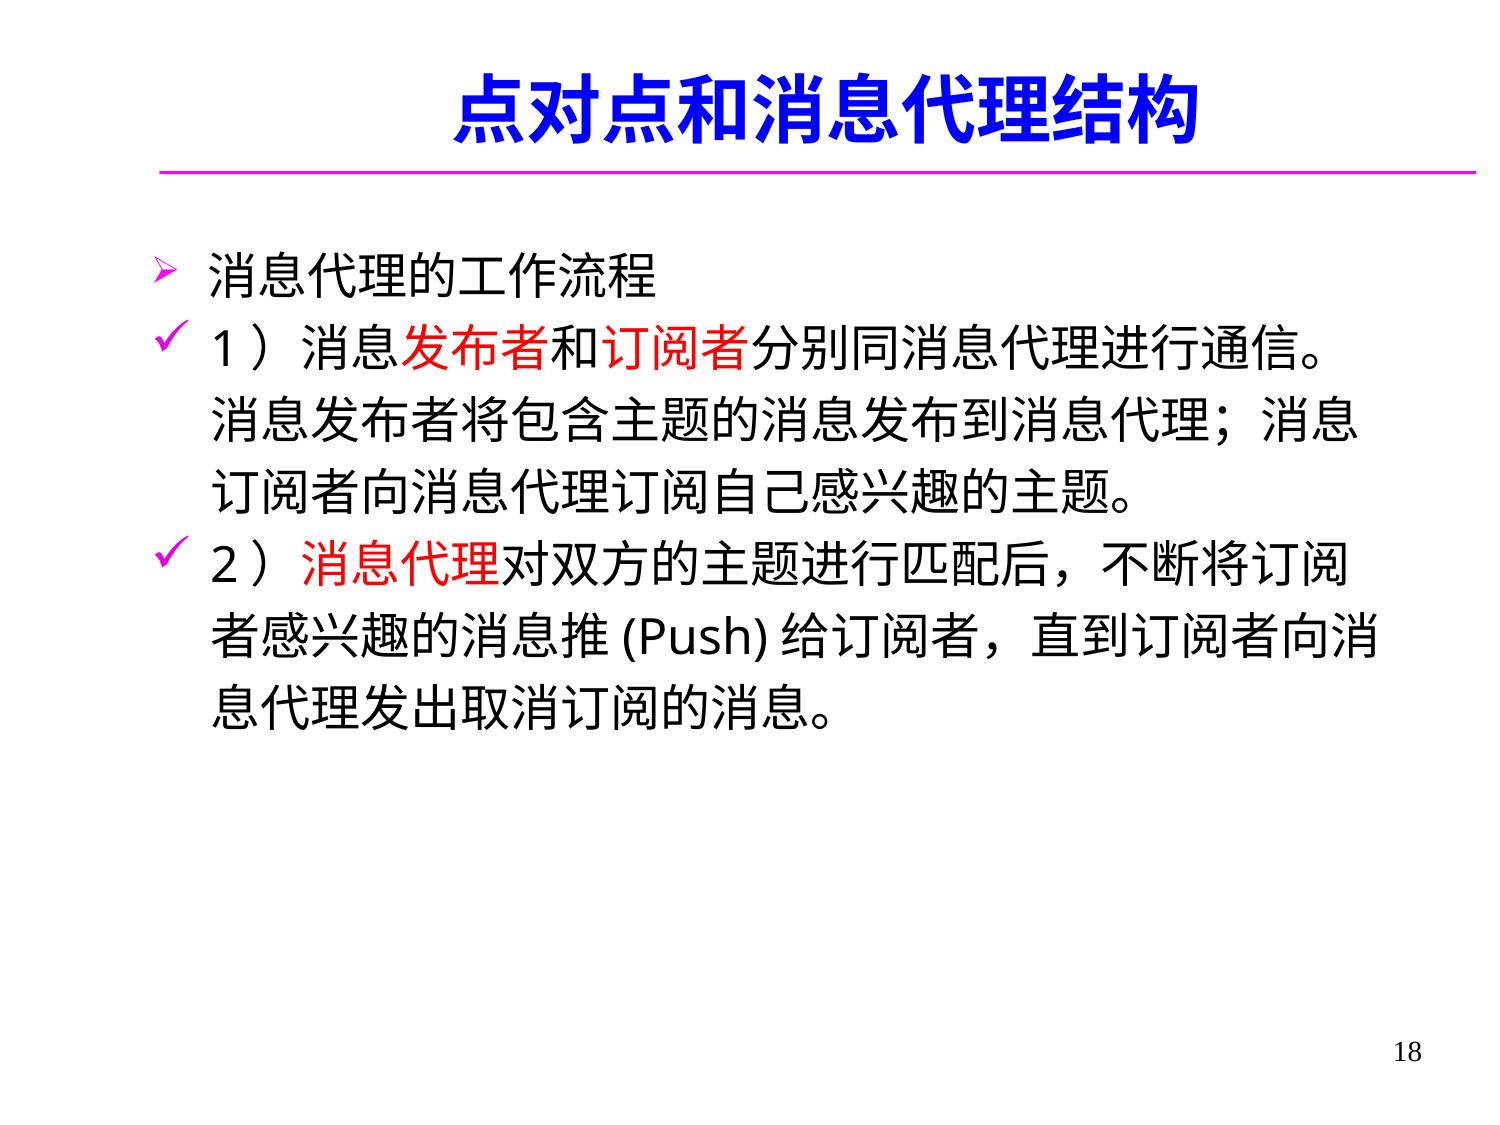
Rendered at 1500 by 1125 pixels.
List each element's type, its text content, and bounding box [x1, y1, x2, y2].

slide_number 18 [1125, 1012, 1438, 1088]
list 消息代理的工作流程 1）消息发布者和订阅者分别同消息代理进行通信。消息发布者将包含主题的消息发布到消息代理；消息订阅者向消息代理订阅自己感兴趣的主题。 2）消息代理对双方的主题进行匹配后，不断将订阅者感兴趣的消息推(Push)给订阅者，直到订阅者向消息代理发出取消订阅的消息。 [135, 224, 1404, 900]
title 点对点和消息代理结构 [183, 19, 1471, 160]
